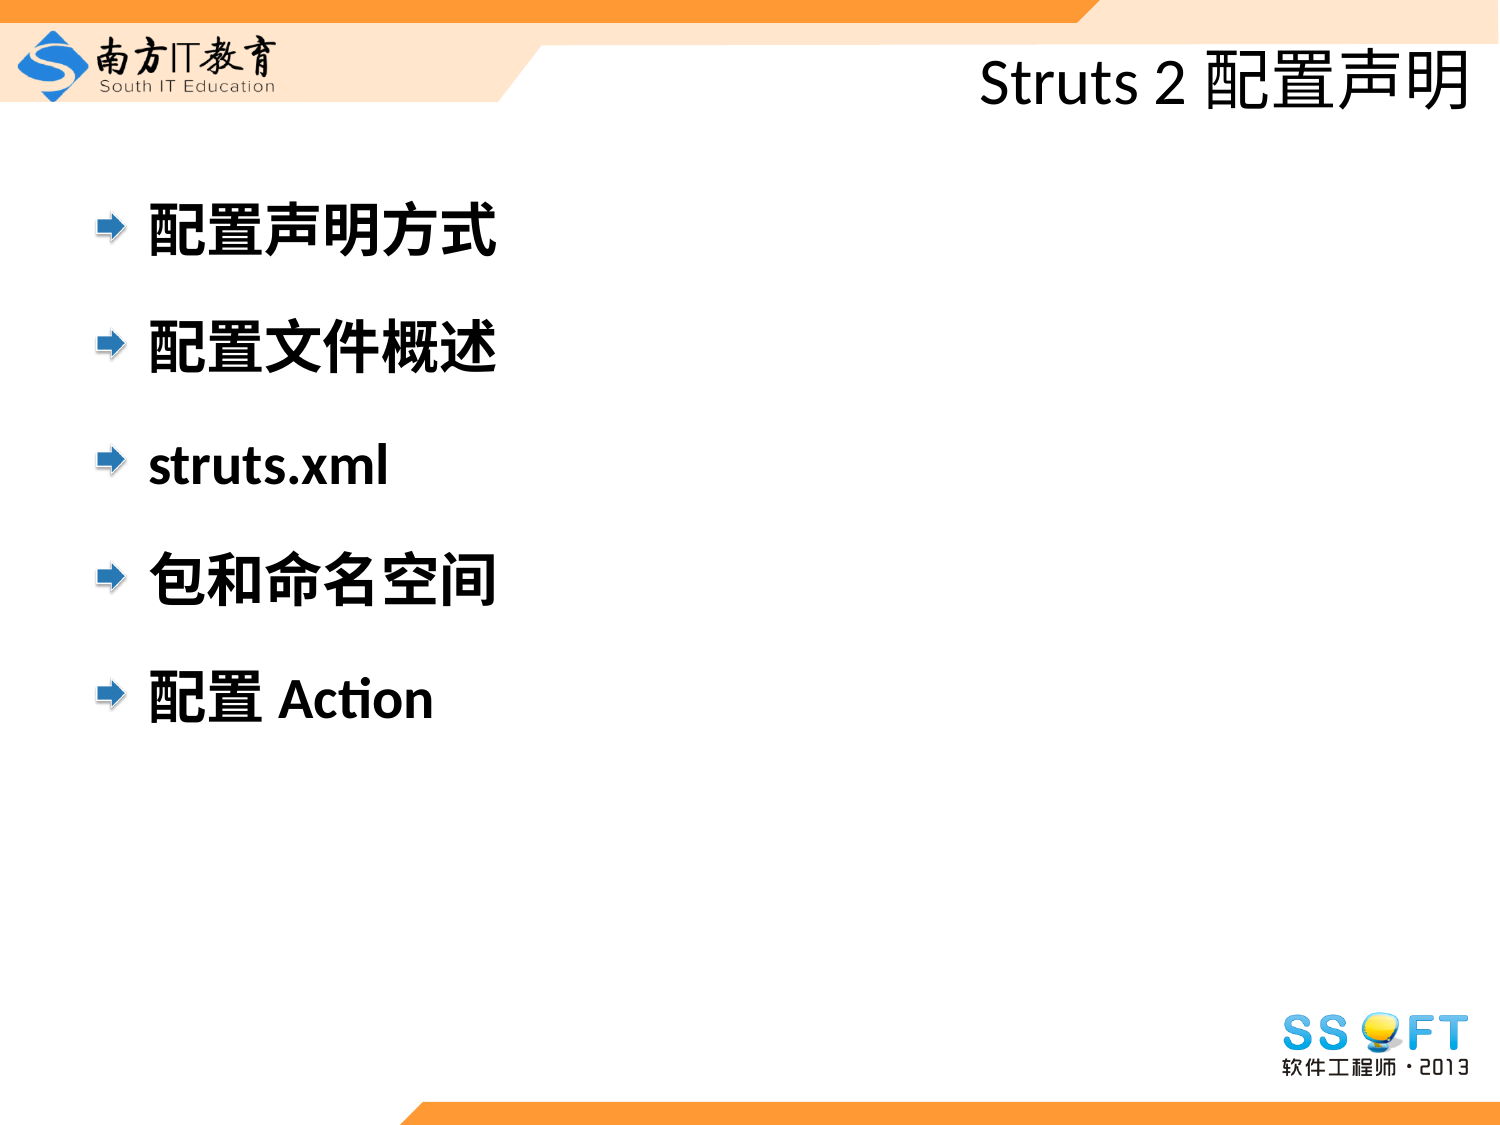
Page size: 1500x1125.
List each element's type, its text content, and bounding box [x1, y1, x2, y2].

picture [17, 30, 276, 102]
picture [91, 440, 131, 482]
picture [91, 324, 131, 366]
picture [91, 557, 131, 599]
picture [91, 674, 131, 716]
title Struts 2配置声明 [608, 42, 1487, 114]
picture [91, 207, 131, 249]
picture [1281, 1011, 1468, 1076]
list 配置声明方式 配置文件概述 struts.xml 包和命名空间 配置Action [76, 150, 1428, 1000]
